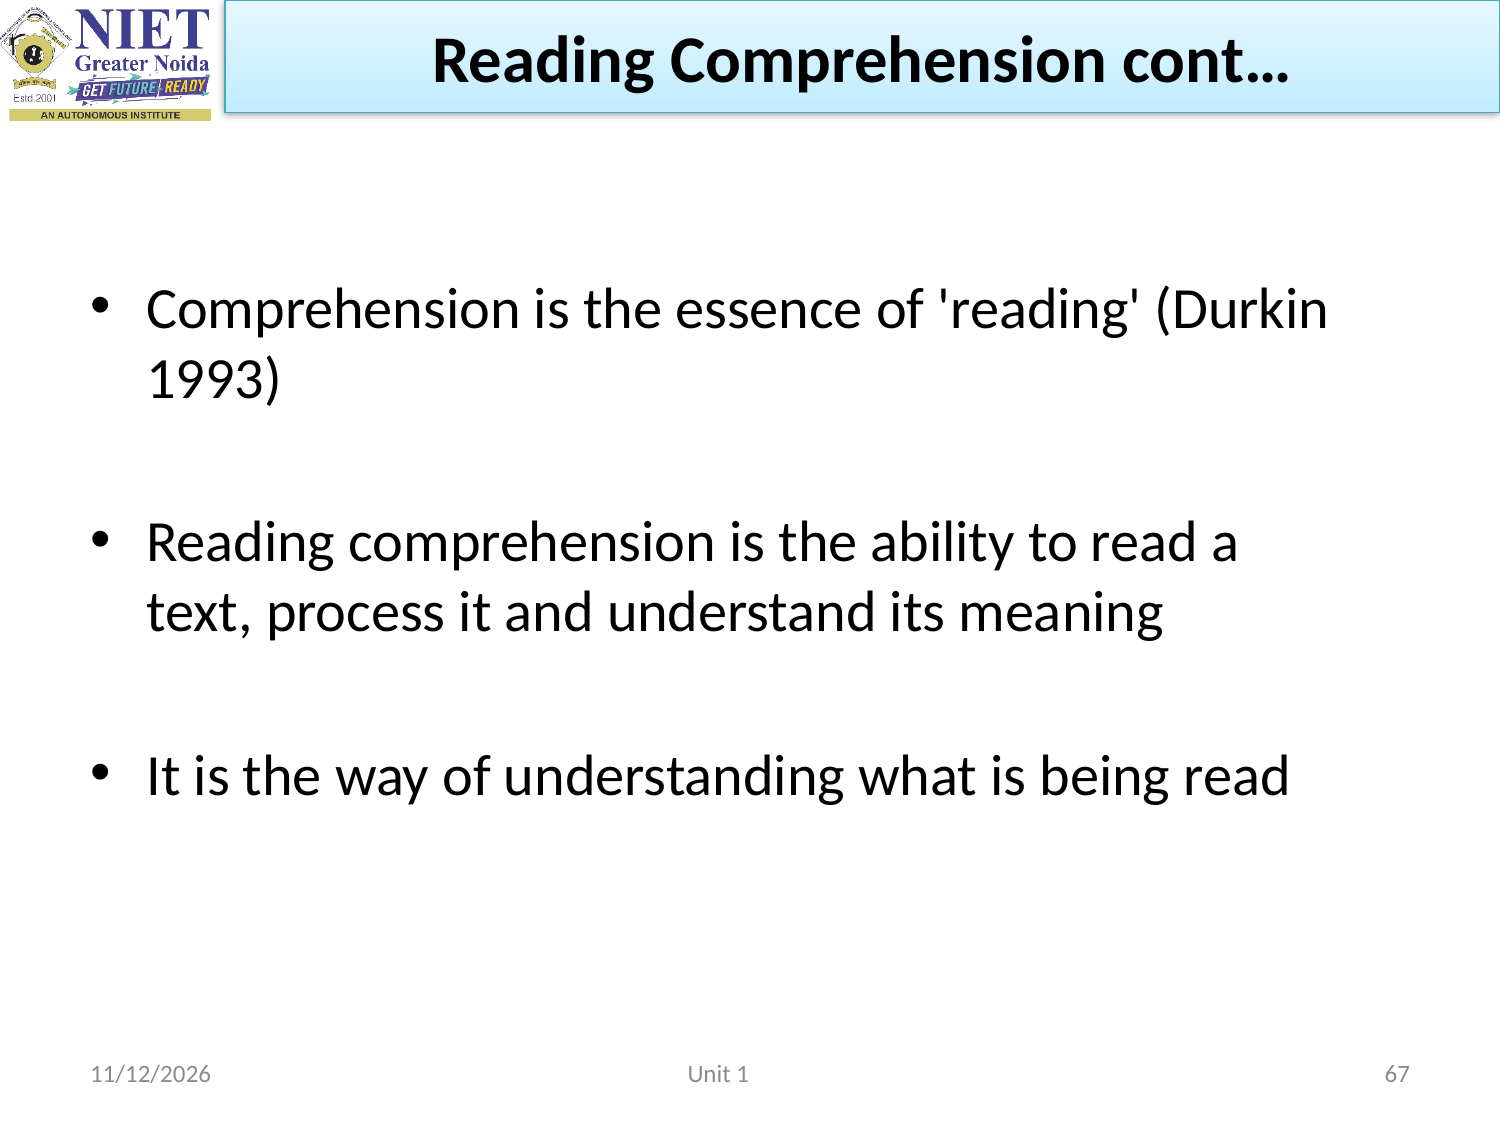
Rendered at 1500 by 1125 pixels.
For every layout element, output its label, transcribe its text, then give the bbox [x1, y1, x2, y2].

text_box Reading Comprehension cont… [224, 0, 1500, 113]
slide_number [75, 1042, 425, 1103]
slide_number 67 [1074, 1042, 1425, 1103]
list Comprehension is the essence of 'reading' (Durkin 1993) Reading comprehension is the ability to read a text, process it and understand its meaning It is the way of understanding what is being read [75, 262, 1425, 1005]
footer Unit 1 [512, 1042, 988, 1103]
picture [0, 7, 211, 121]
